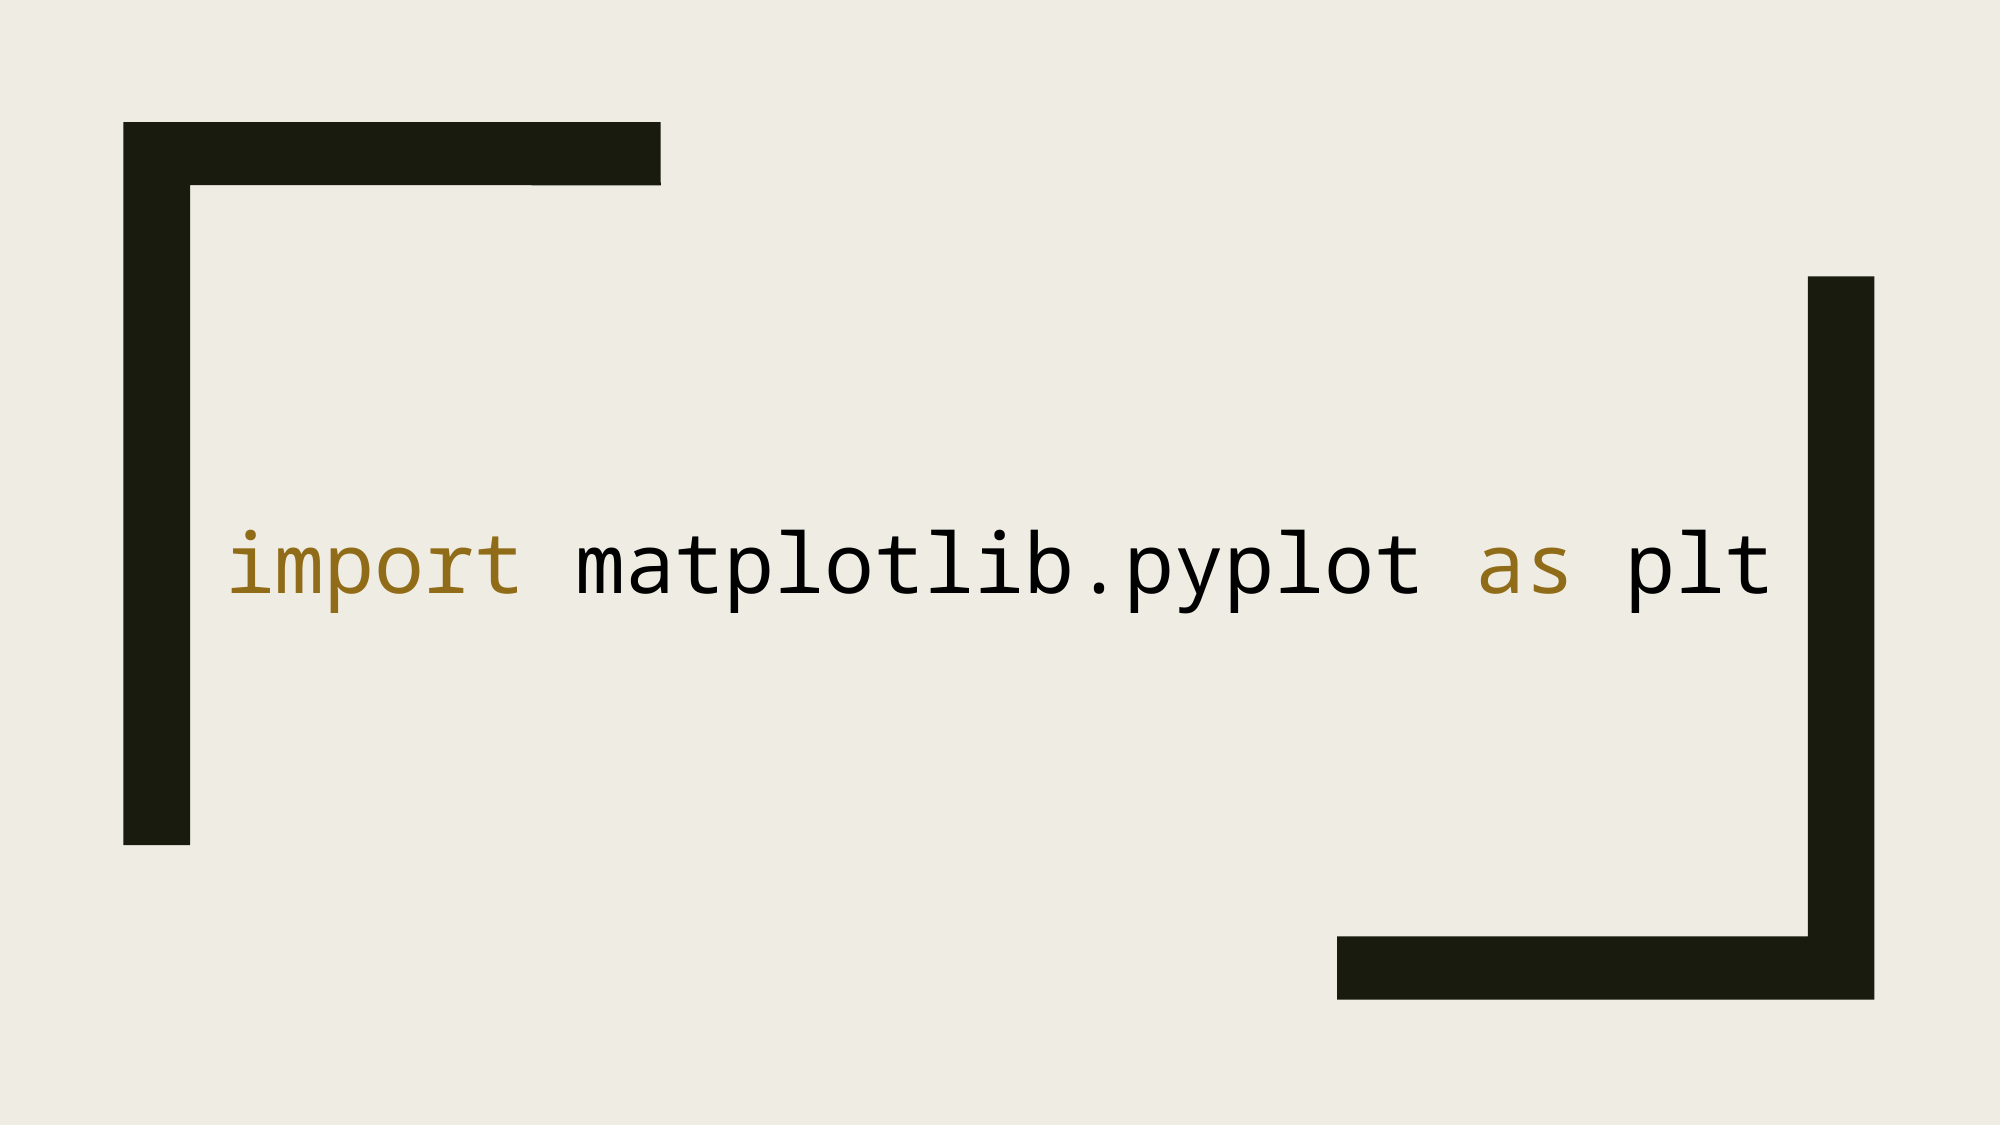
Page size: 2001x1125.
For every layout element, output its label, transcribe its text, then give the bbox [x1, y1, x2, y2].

title import matplotlib.pyplot as plt [191, 507, 1809, 618]
